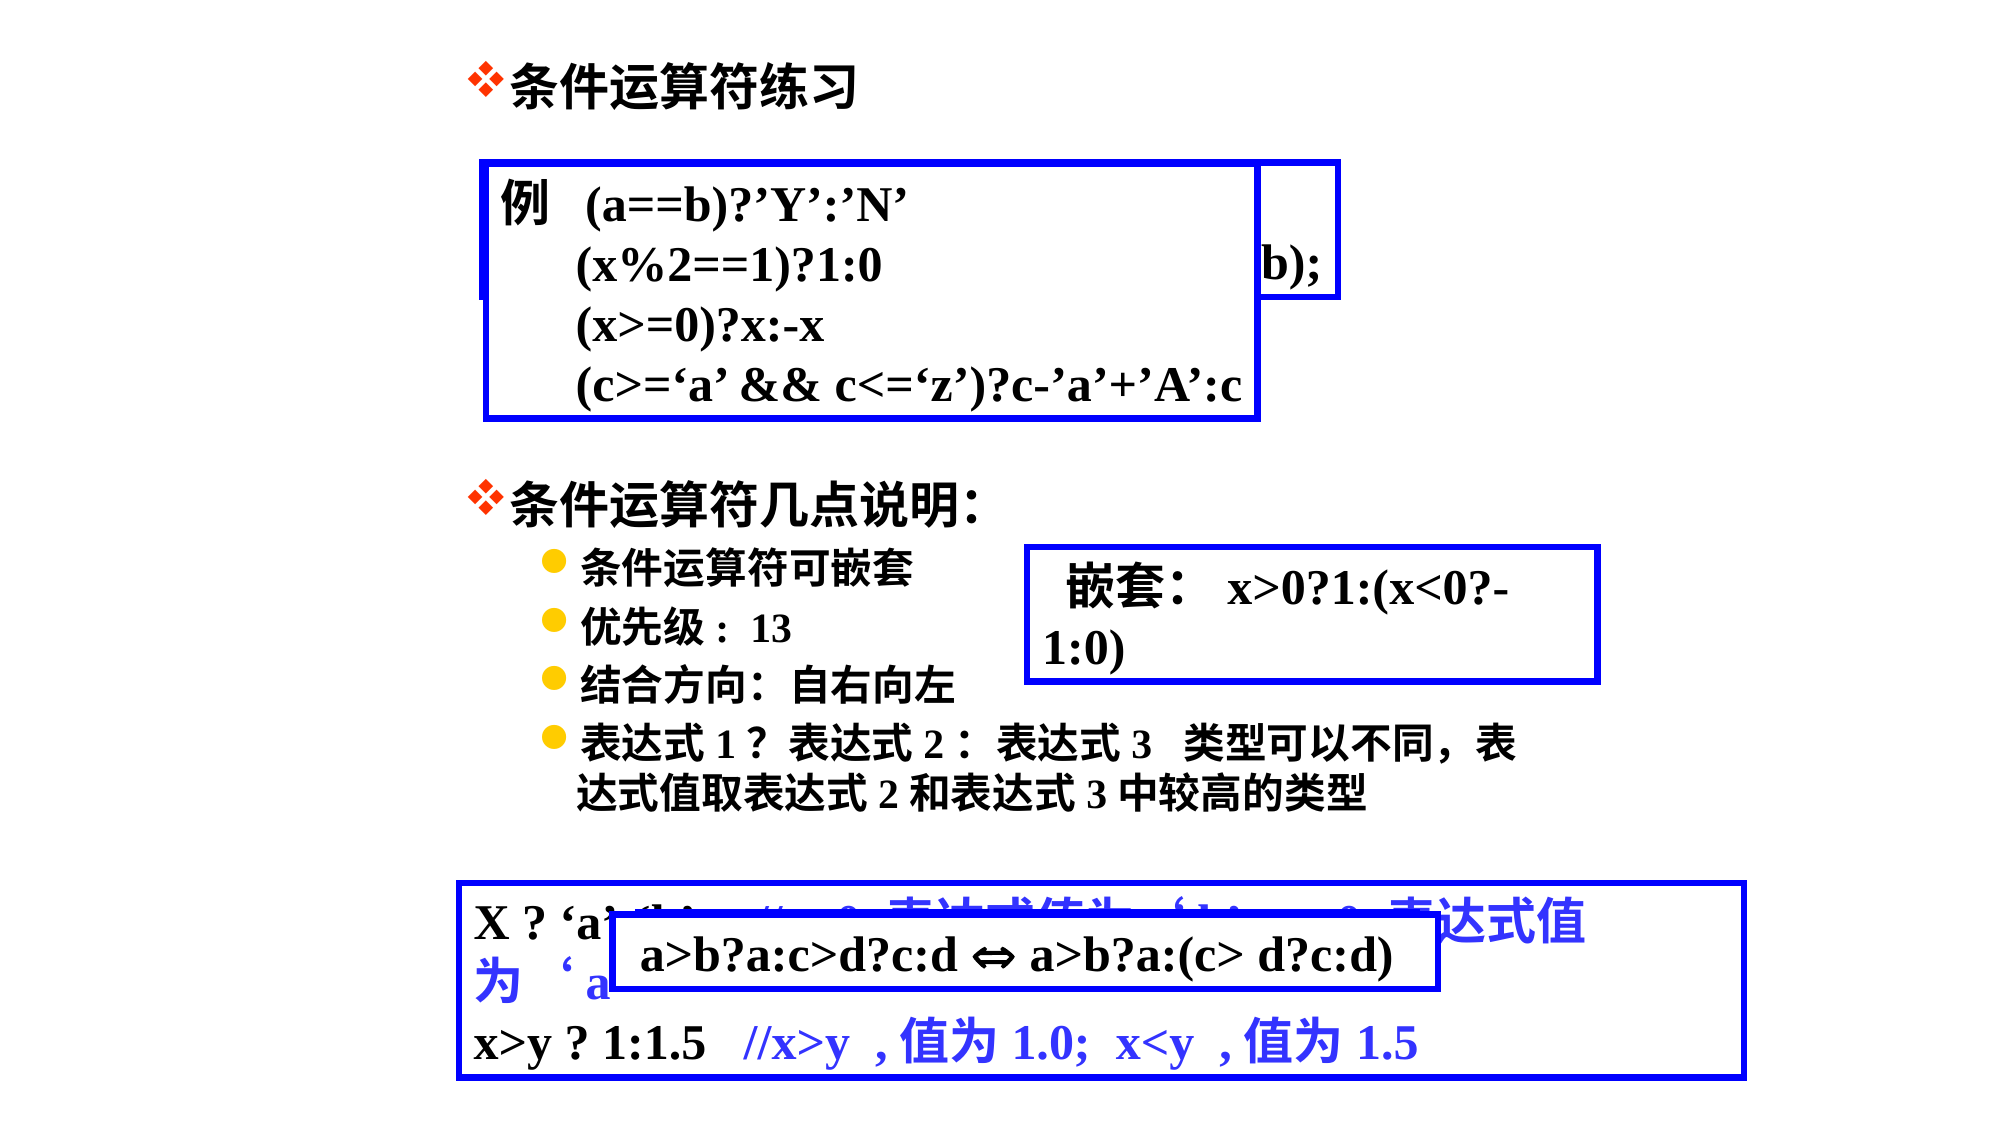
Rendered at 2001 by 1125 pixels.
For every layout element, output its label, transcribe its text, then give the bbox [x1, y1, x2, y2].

text_box X ? ‘a’:‘b’ //x=0,表达式值为‘b’; x≠0,表达式值为‘a’ x>y ? 1:1.5 //x>y ,值为1.0; x<y ,值为1.5 [458, 882, 1745, 1078]
text_box 嵌套：x>0?1:(x<0?-1:0) [1027, 546, 1598, 682]
text_box 例 (a==b)?’Y’:’N’ (x%2==1)?1:0 (x>=0)?x:-x (c>=‘a’ && c<=‘z’)?c-’a’+’A’:c [485, 163, 1258, 419]
text_box 条件运算符几点说明： 条件运算符可嵌套 优先级: 13 结合方向：自右向左 表达式1？表达式2：表达式3 类型可以不同，表达式值取表达式2和表达式3中较高的类型 [298, 466, 1572, 828]
text_box a>b?a:c>d?c:d  a>b?a:(c> d?c:d) [612, 914, 1439, 990]
text_box 例 求 a+|b| printf(“a+|b|=%d\n”,b>0?a+b:a-b); [482, 162, 1338, 298]
text_box 条件运算符练习 [298, 47, 1572, 124]
